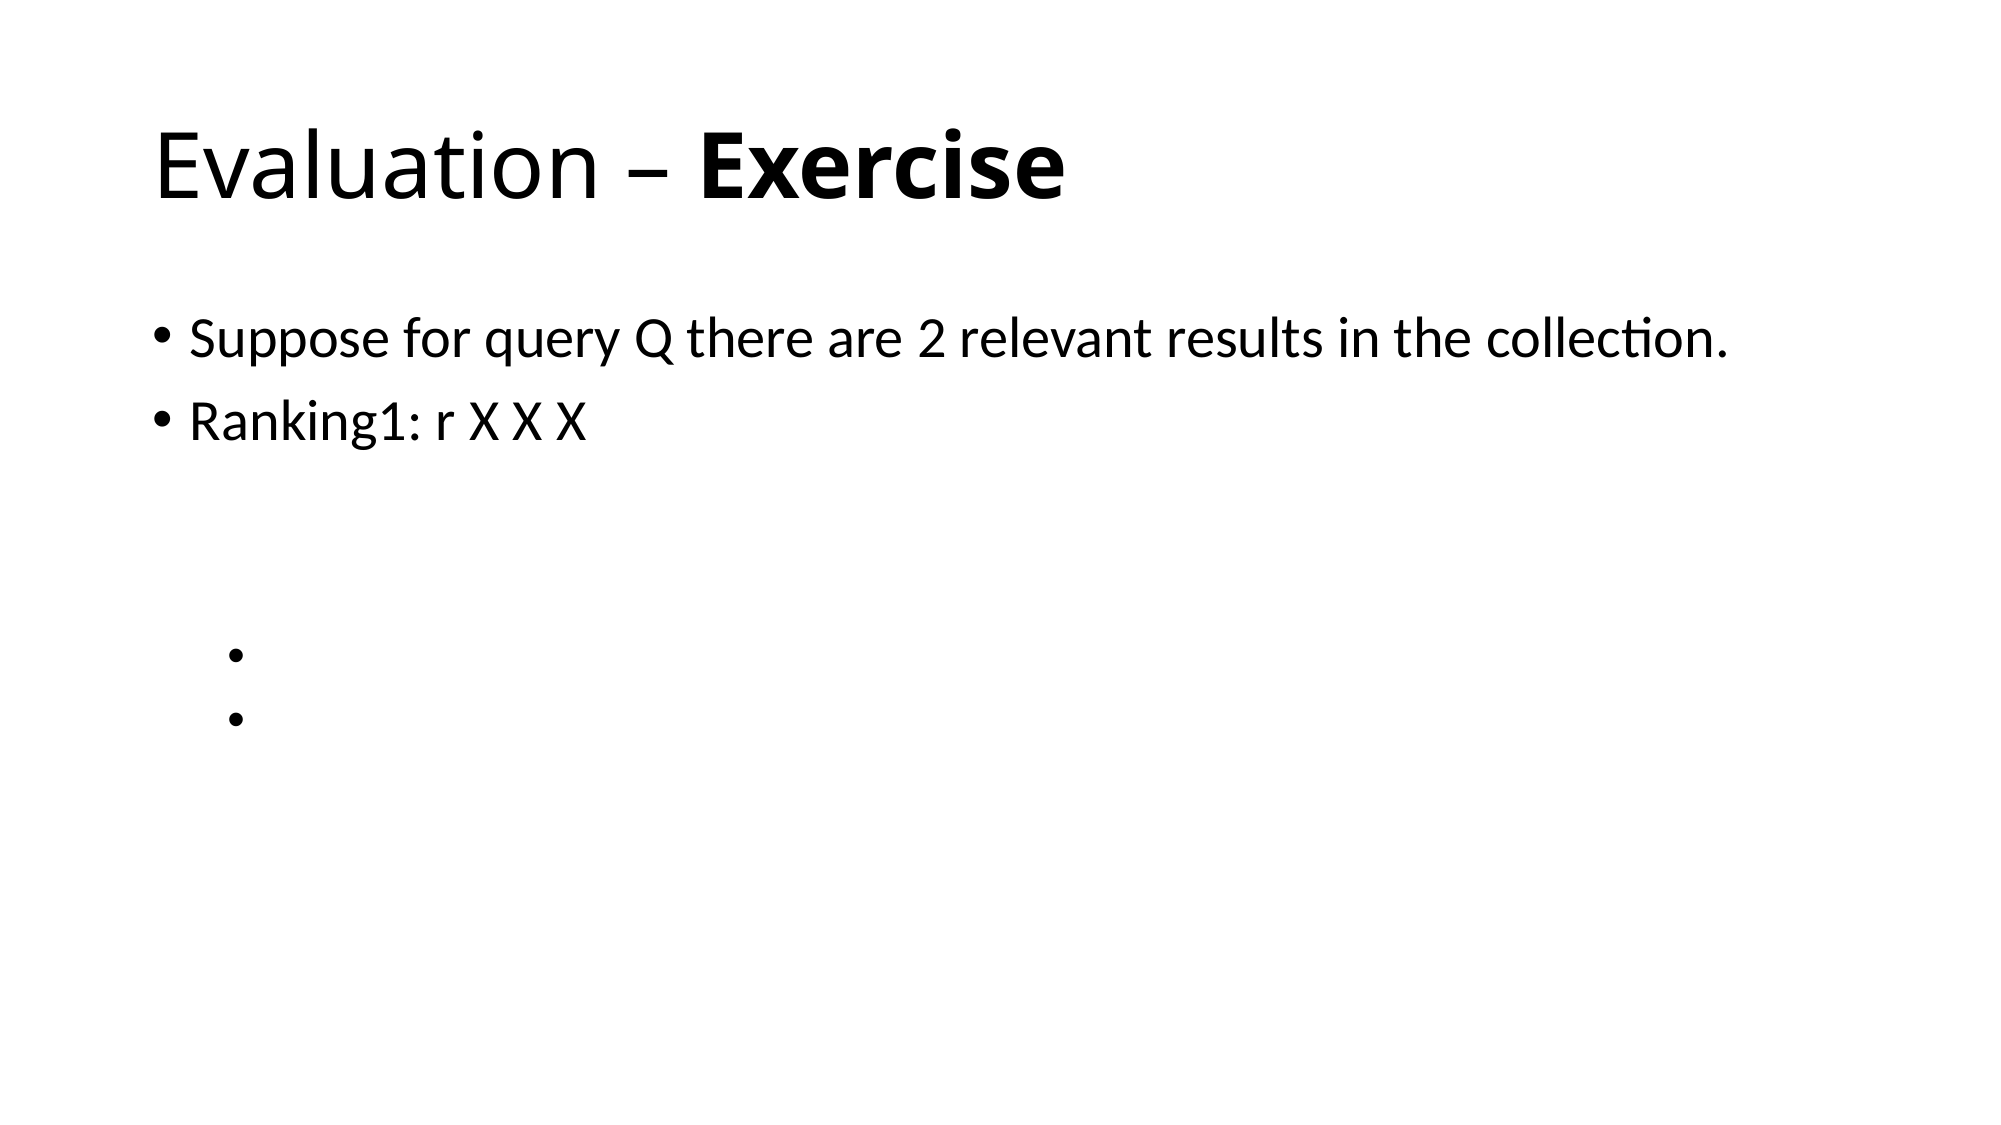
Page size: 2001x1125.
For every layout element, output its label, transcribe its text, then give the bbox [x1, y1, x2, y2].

title Evaluation – Exercise [137, 59, 1863, 278]
